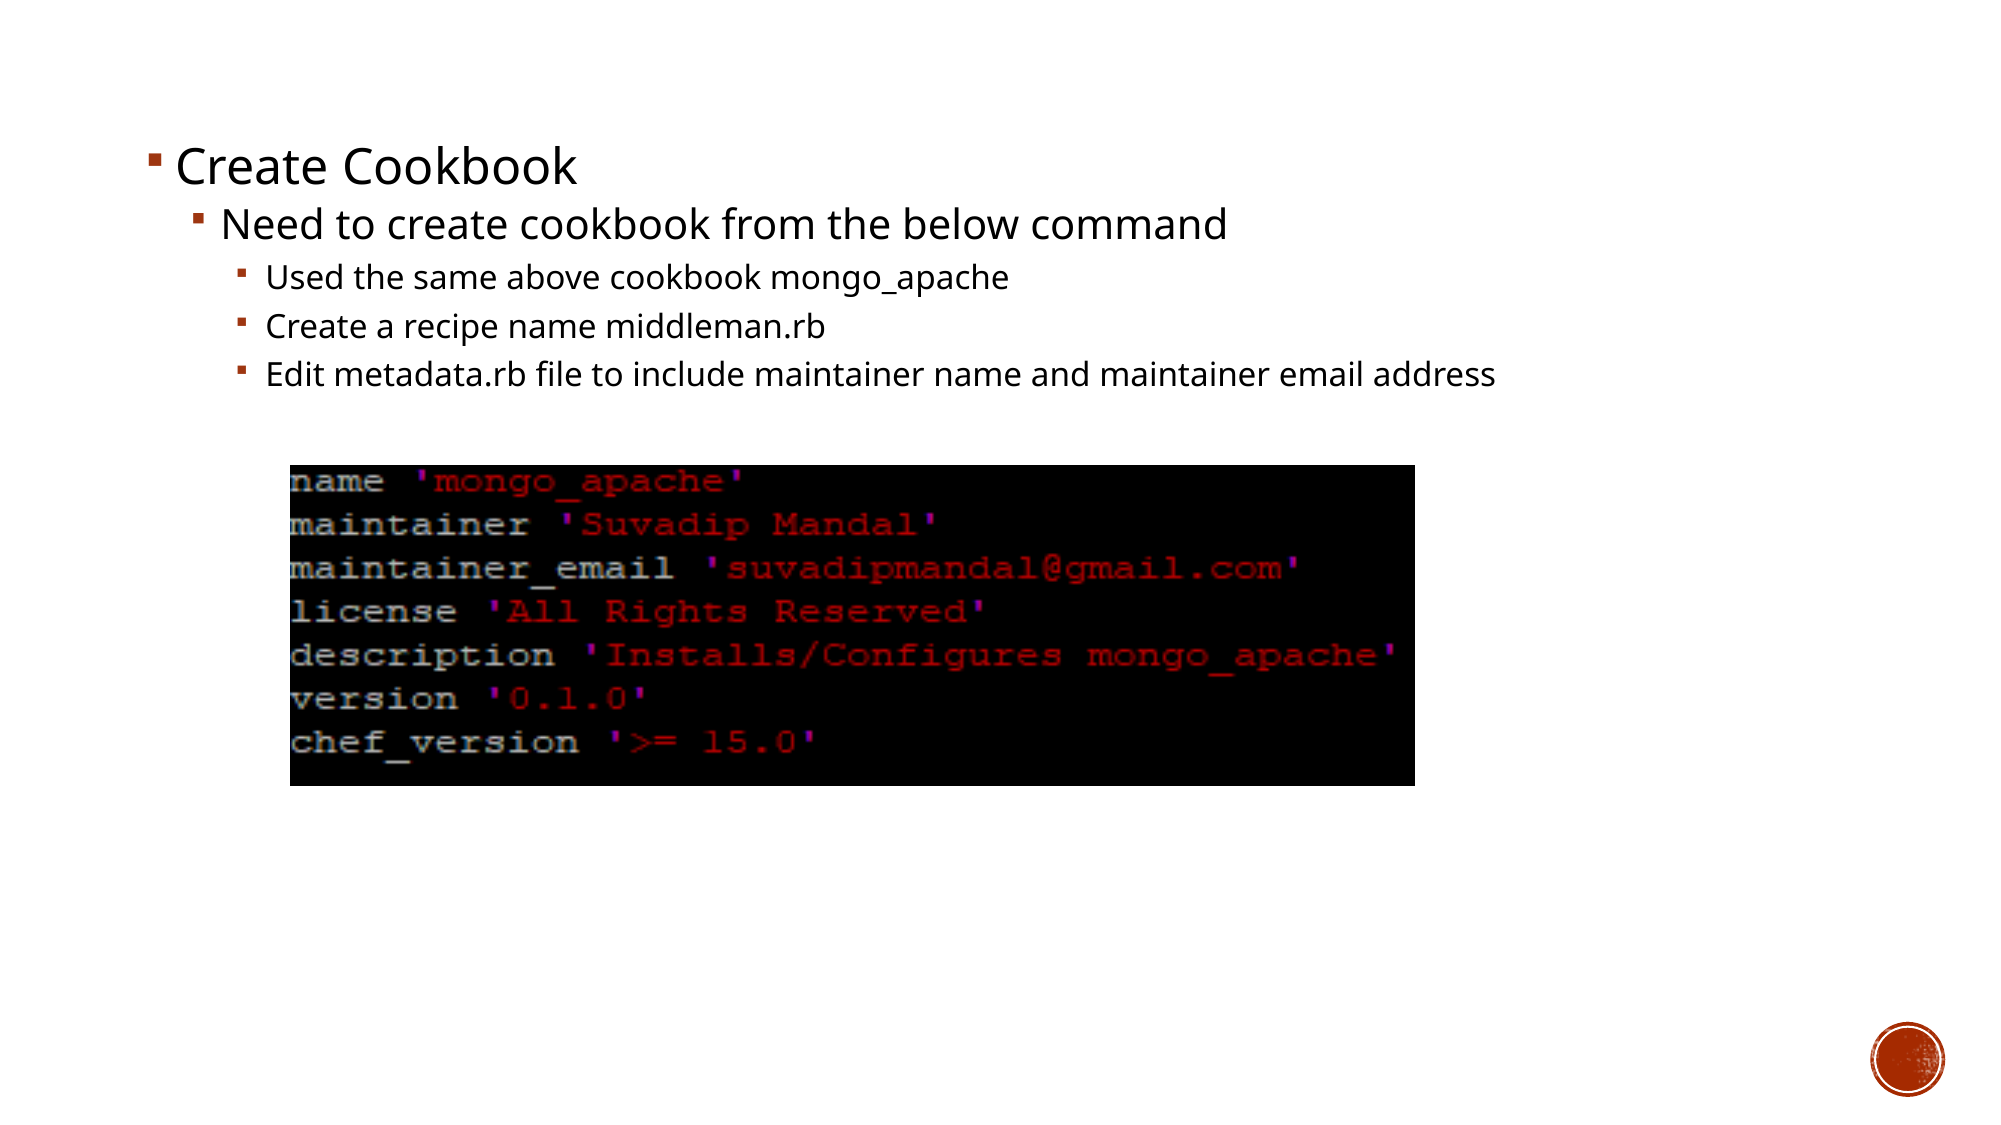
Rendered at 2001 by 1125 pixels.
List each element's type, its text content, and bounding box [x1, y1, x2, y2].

list Create Cookbook Need to create cookbook from the below command Used the same above cookbook mongo_apache Create a recipe name middleman.rb Edit metadata.rb file to include maintainer name and maintainer email address [130, 133, 1781, 799]
picture [290, 465, 1415, 786]
